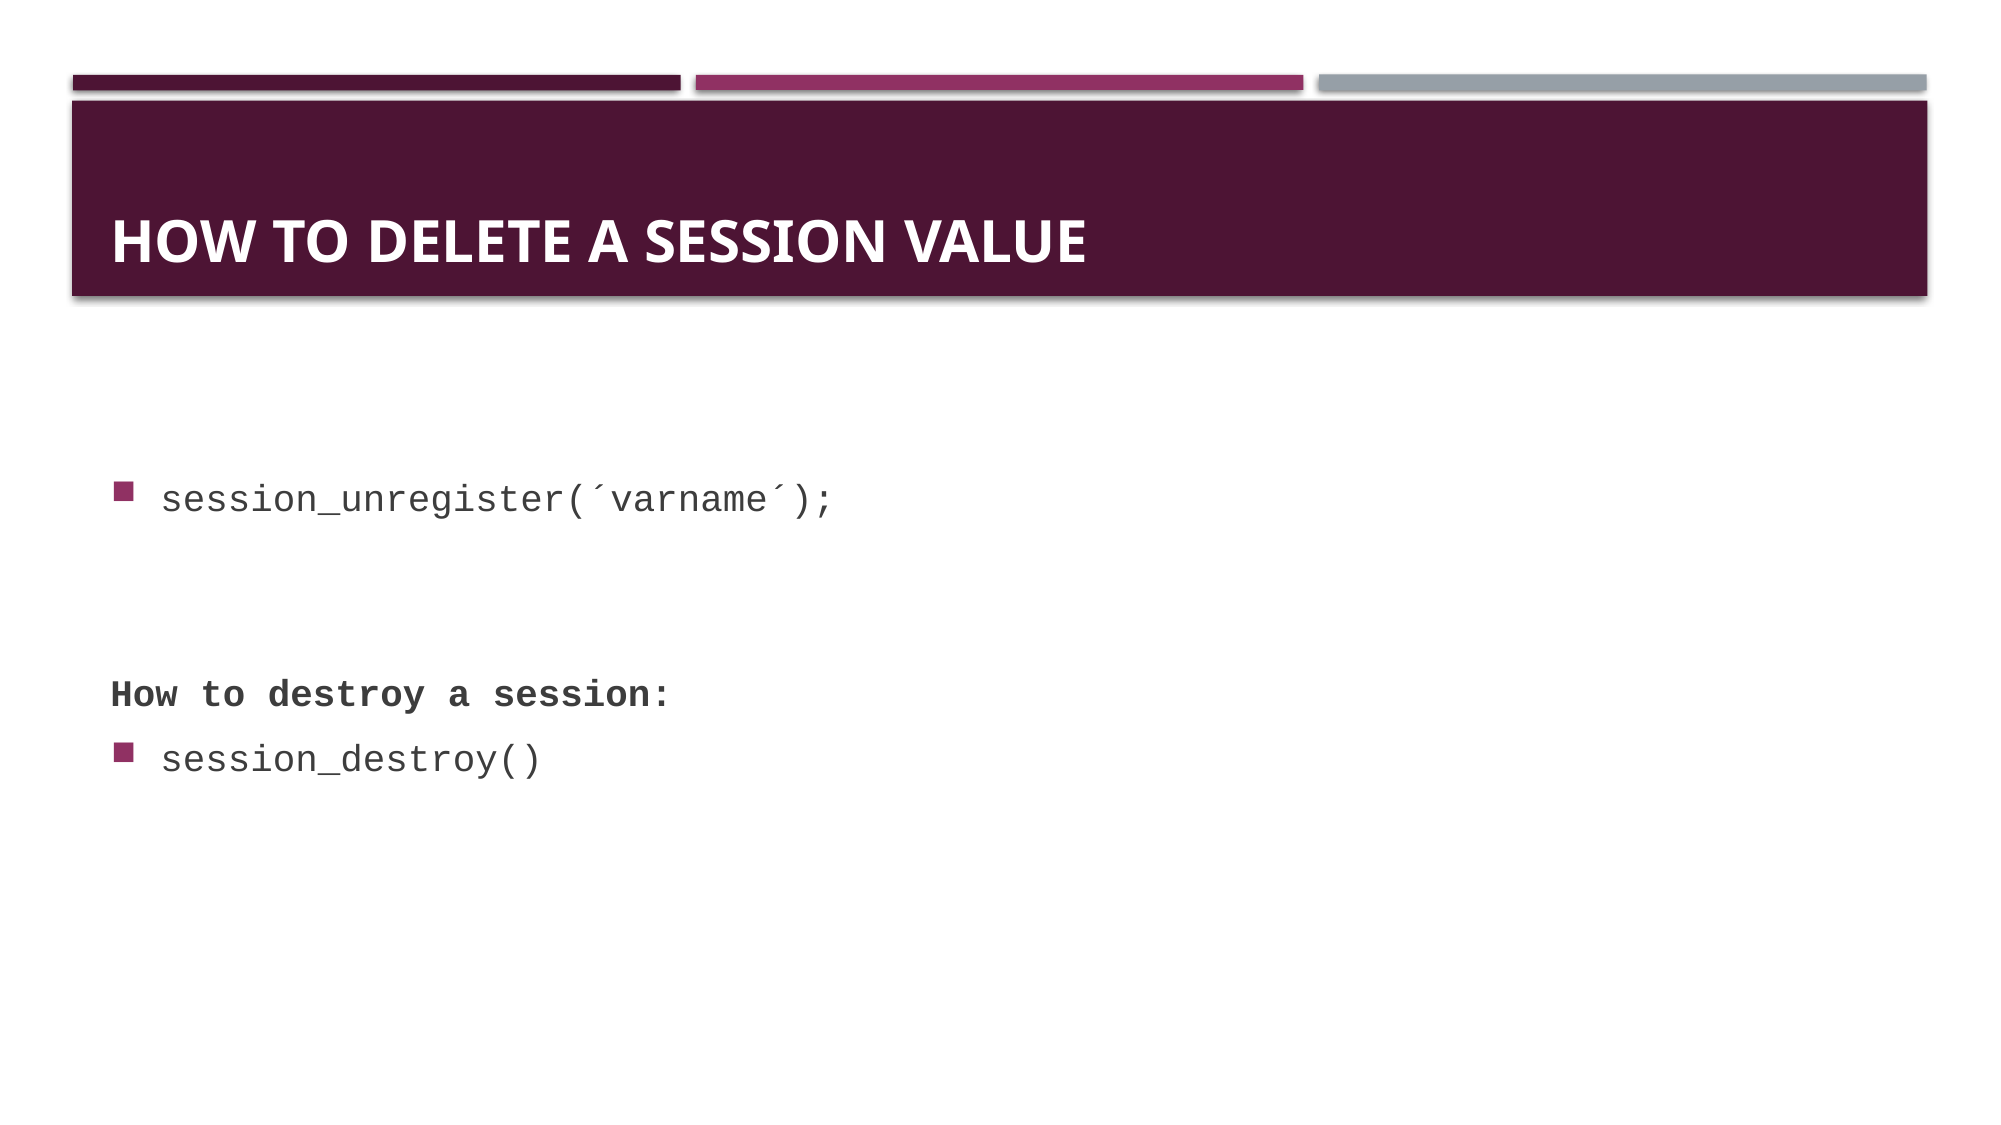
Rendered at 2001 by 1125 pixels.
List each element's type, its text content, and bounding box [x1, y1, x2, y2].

title How to Delete a Session Value [95, 115, 1905, 282]
list session_unregister(´varname´); How to destroy a session: session_destroy() [95, 357, 1905, 962]
